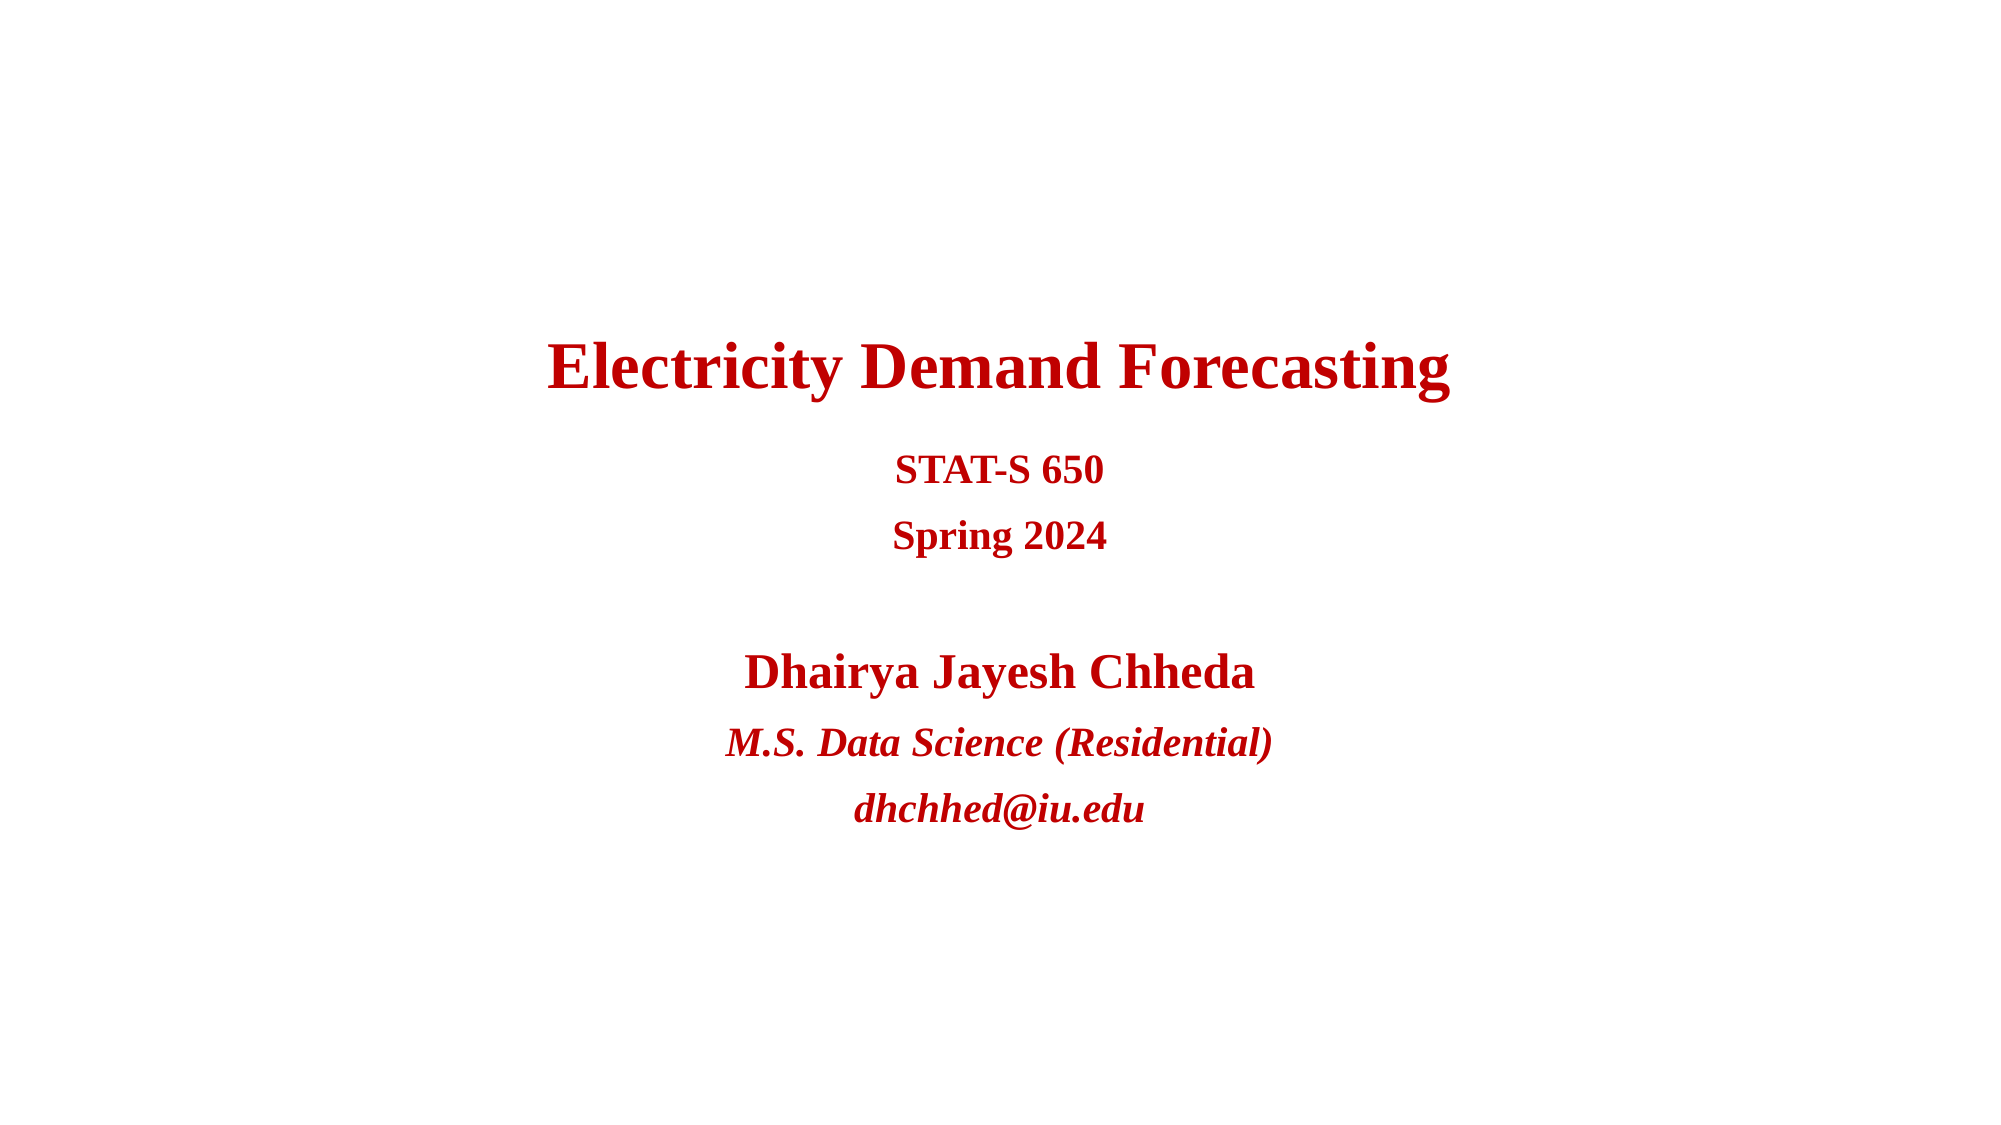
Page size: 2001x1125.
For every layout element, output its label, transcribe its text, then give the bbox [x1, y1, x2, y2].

title Electricity Demand Forecasting [249, 18, 1750, 411]
subtitle STAT-S 650 Spring 2024 Dhairya Jayesh Chheda M.S. Data Science (Residential) dhchhed@iu.edu [249, 440, 1750, 863]
